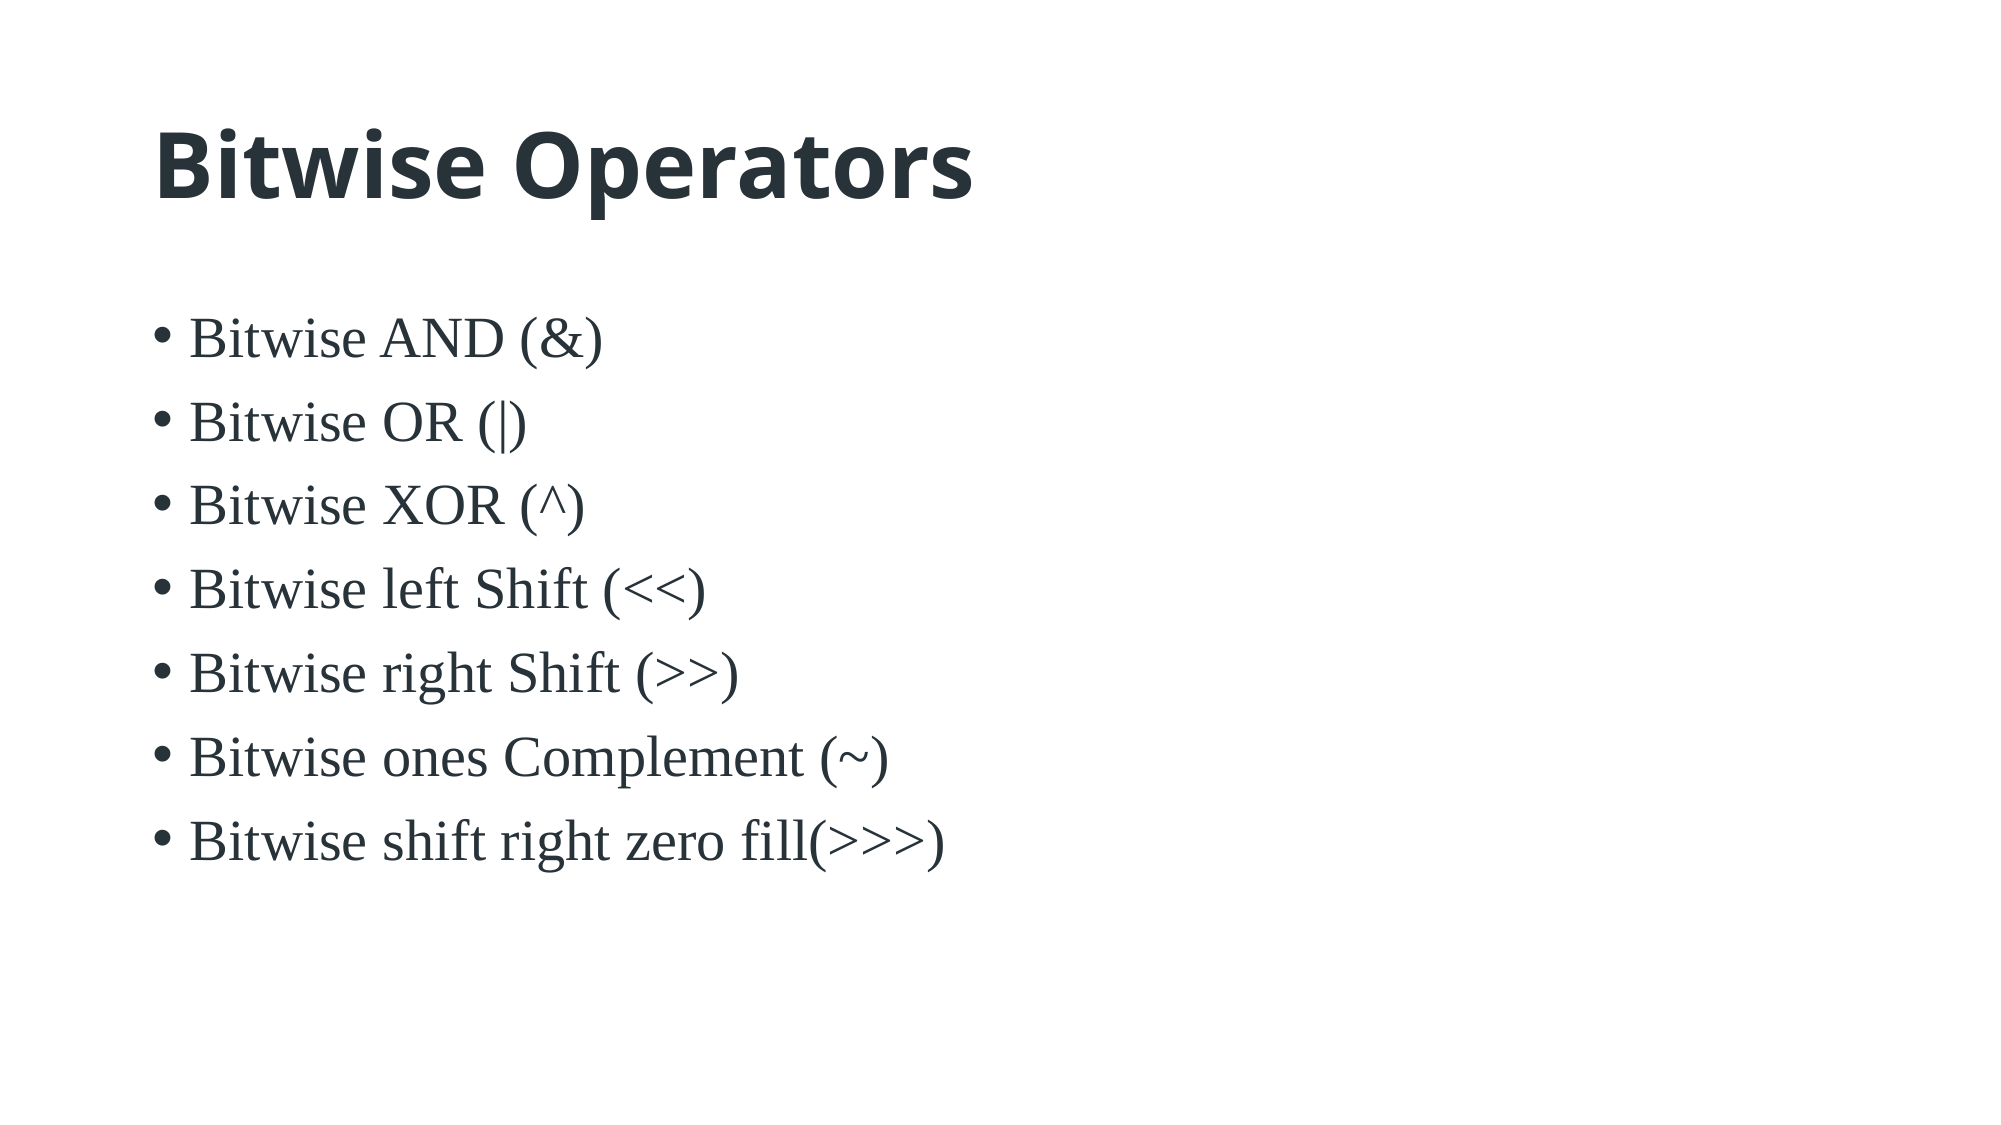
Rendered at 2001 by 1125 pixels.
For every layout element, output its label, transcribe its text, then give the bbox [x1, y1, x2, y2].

title Bitwise Operators [137, 59, 1863, 278]
list Bitwise AND (&) Bitwise OR (|) Bitwise XOR (^) Bitwise left Shift (<<) Bitwise right Shift (>>) Bitwise ones Complement (~) Bitwise shift right zero fill(>>>) [137, 299, 1863, 1014]
